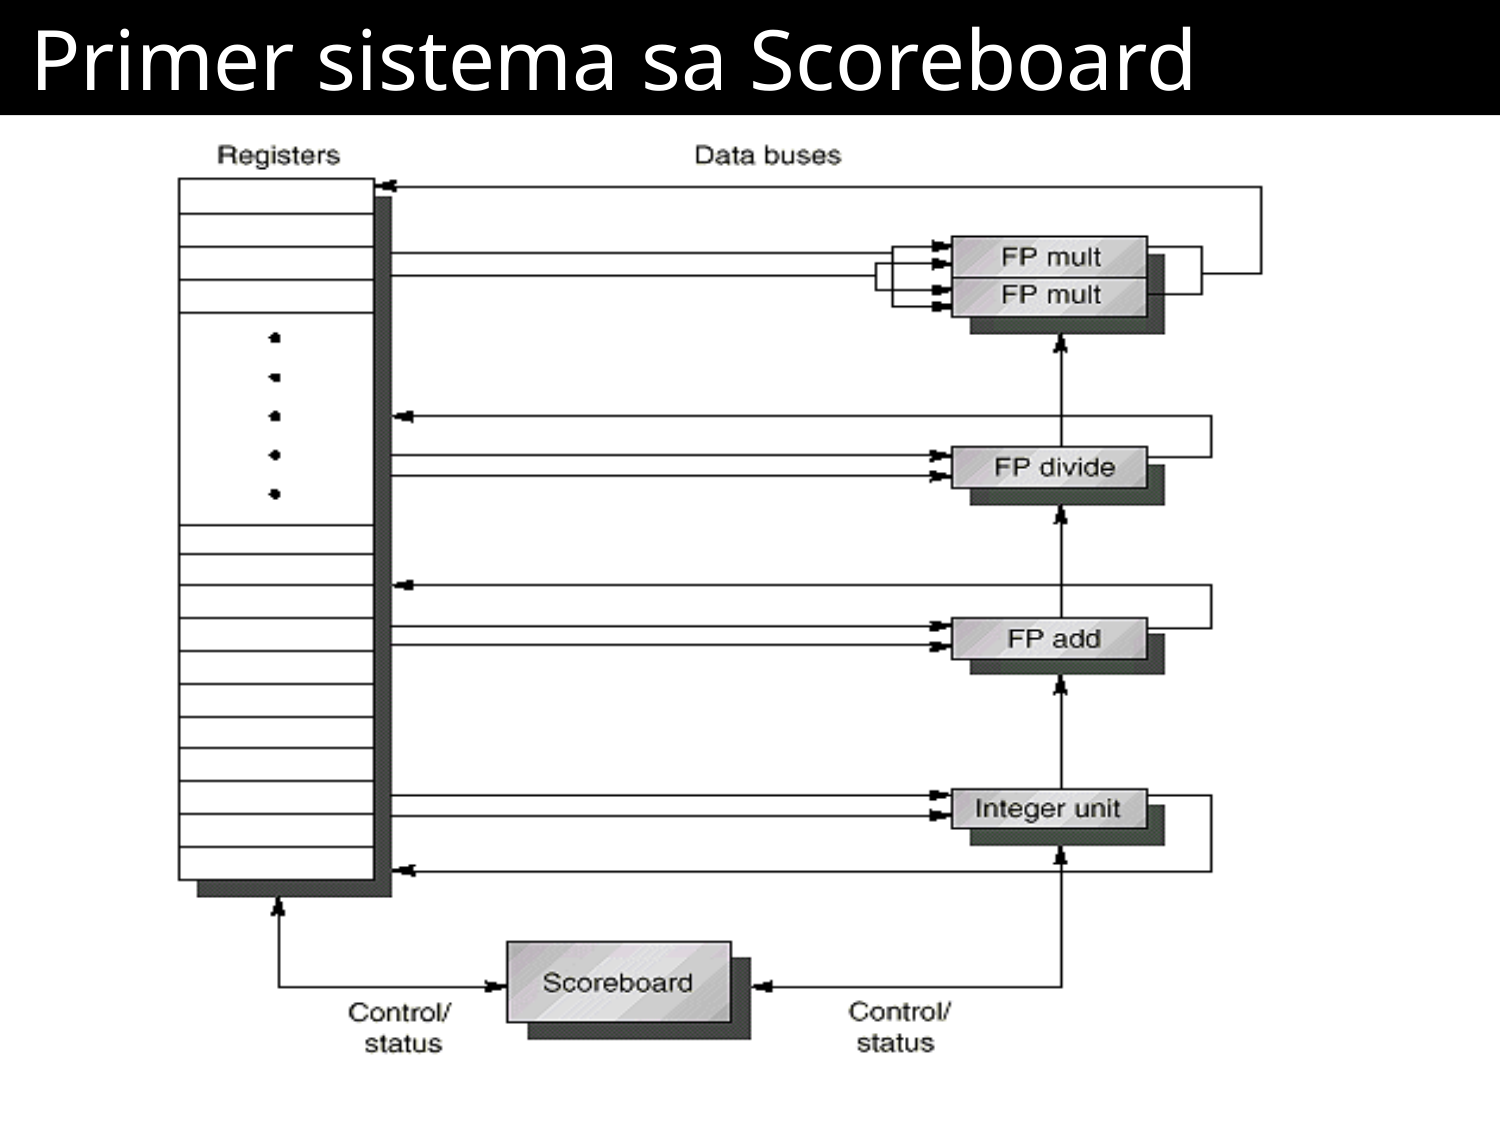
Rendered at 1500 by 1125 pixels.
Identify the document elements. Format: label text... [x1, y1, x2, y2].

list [162, 137, 1276, 1063]
title Primer sistema sa Scoreboard [0, 0, 1500, 116]
